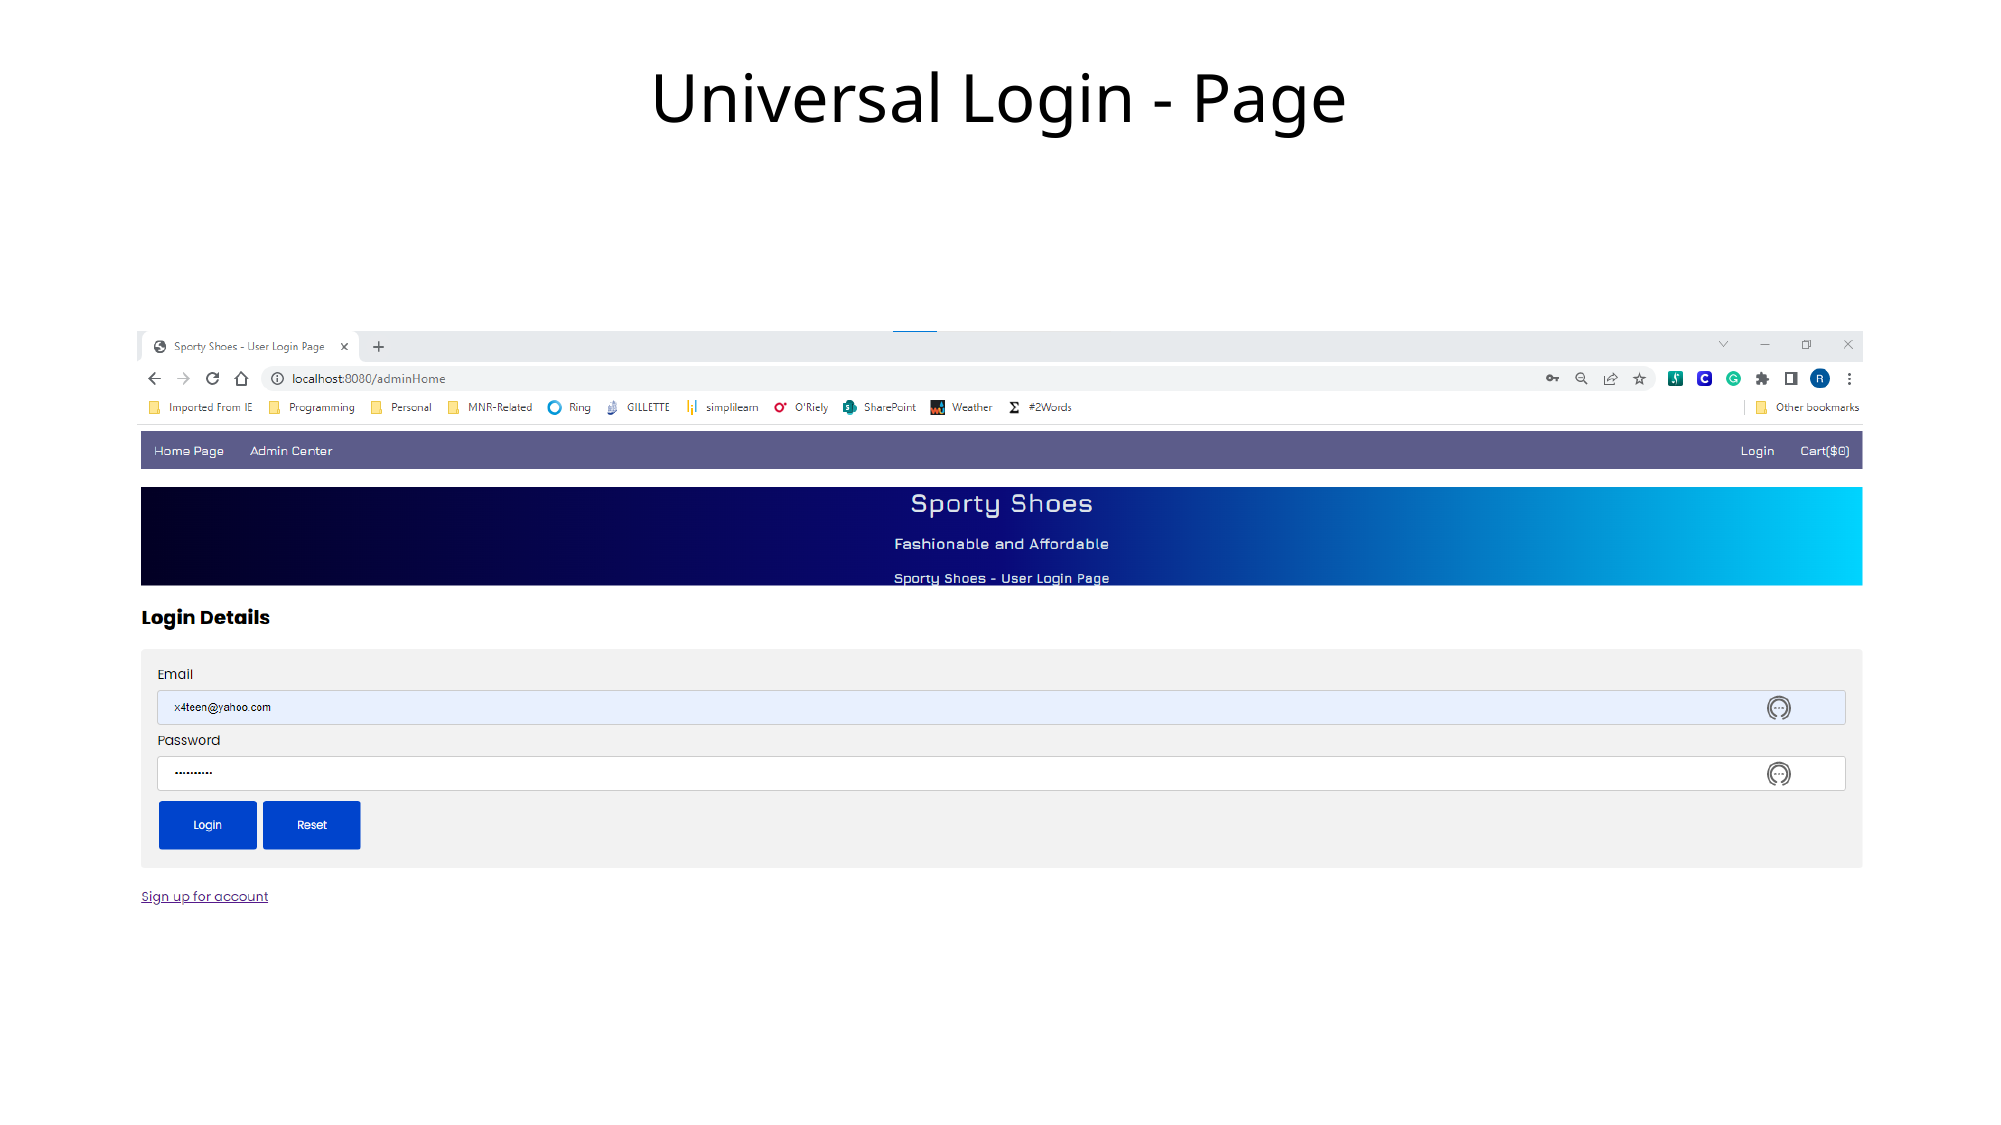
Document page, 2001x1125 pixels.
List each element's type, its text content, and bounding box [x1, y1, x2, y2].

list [137, 331, 1863, 981]
title Universal Login - Page [137, 59, 1863, 144]
